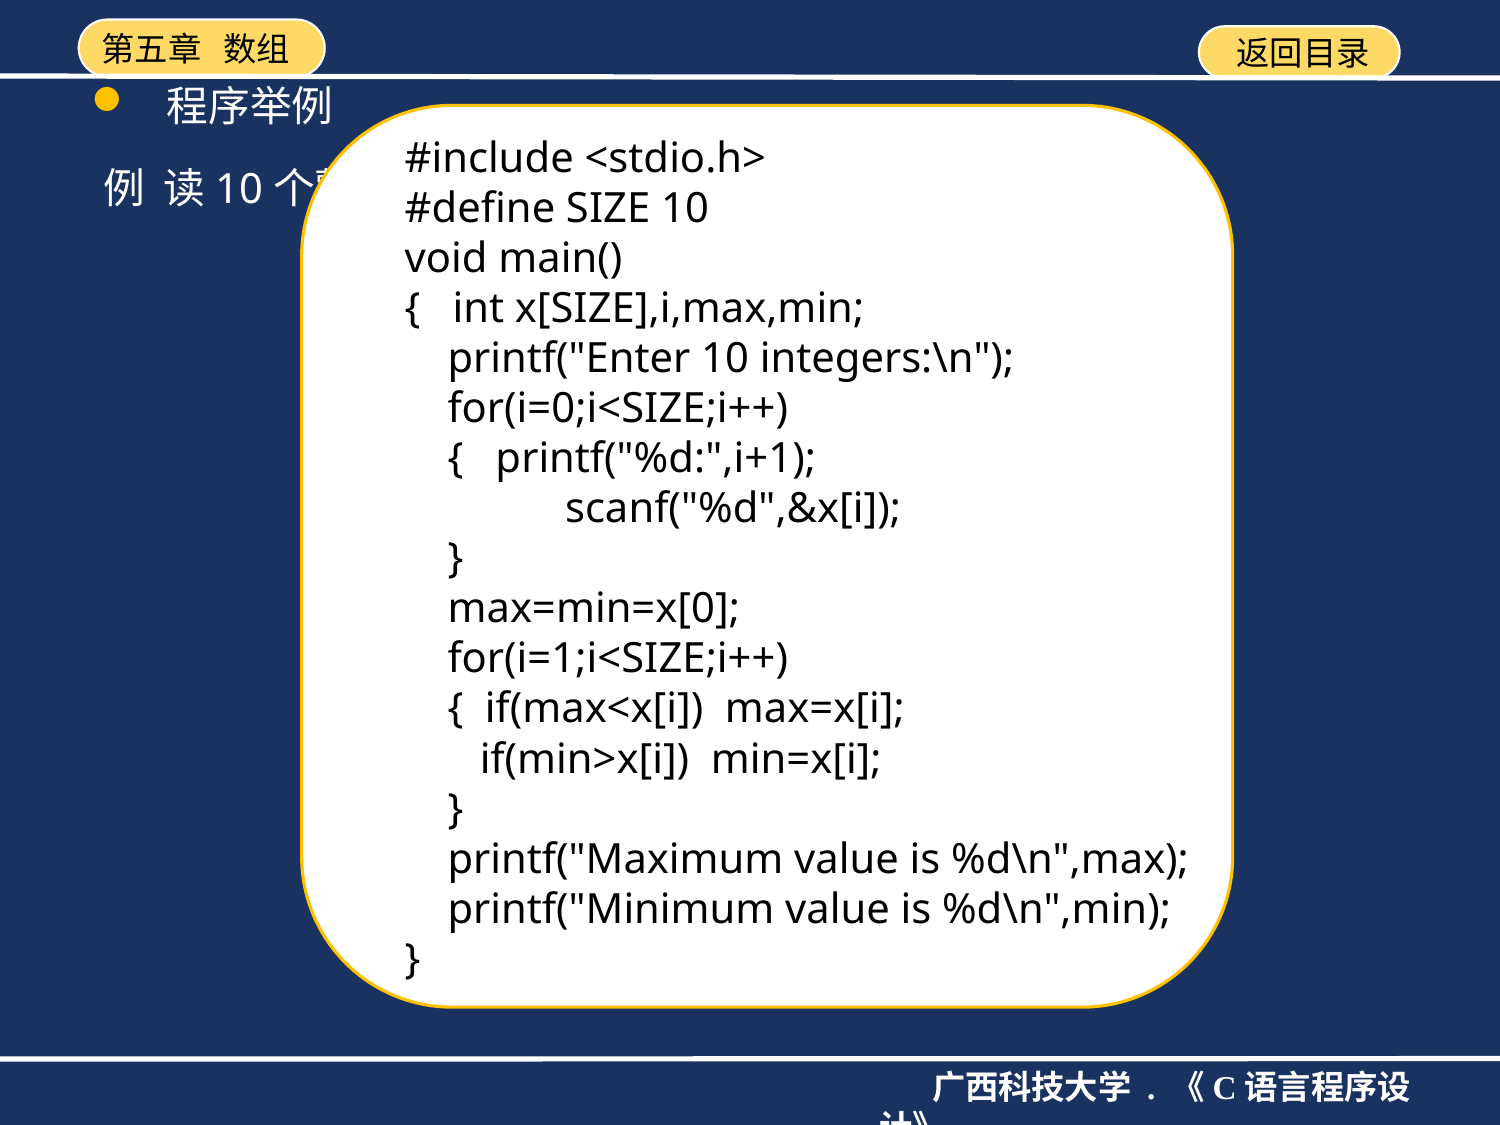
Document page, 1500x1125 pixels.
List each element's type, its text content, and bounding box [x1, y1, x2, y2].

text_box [301, 105, 1233, 1008]
text_box 程序举例 [1, 72, 349, 138]
text_box 例 读10个整数存入数组，找出其中最大值和最小值。 [88, 154, 296, 220]
